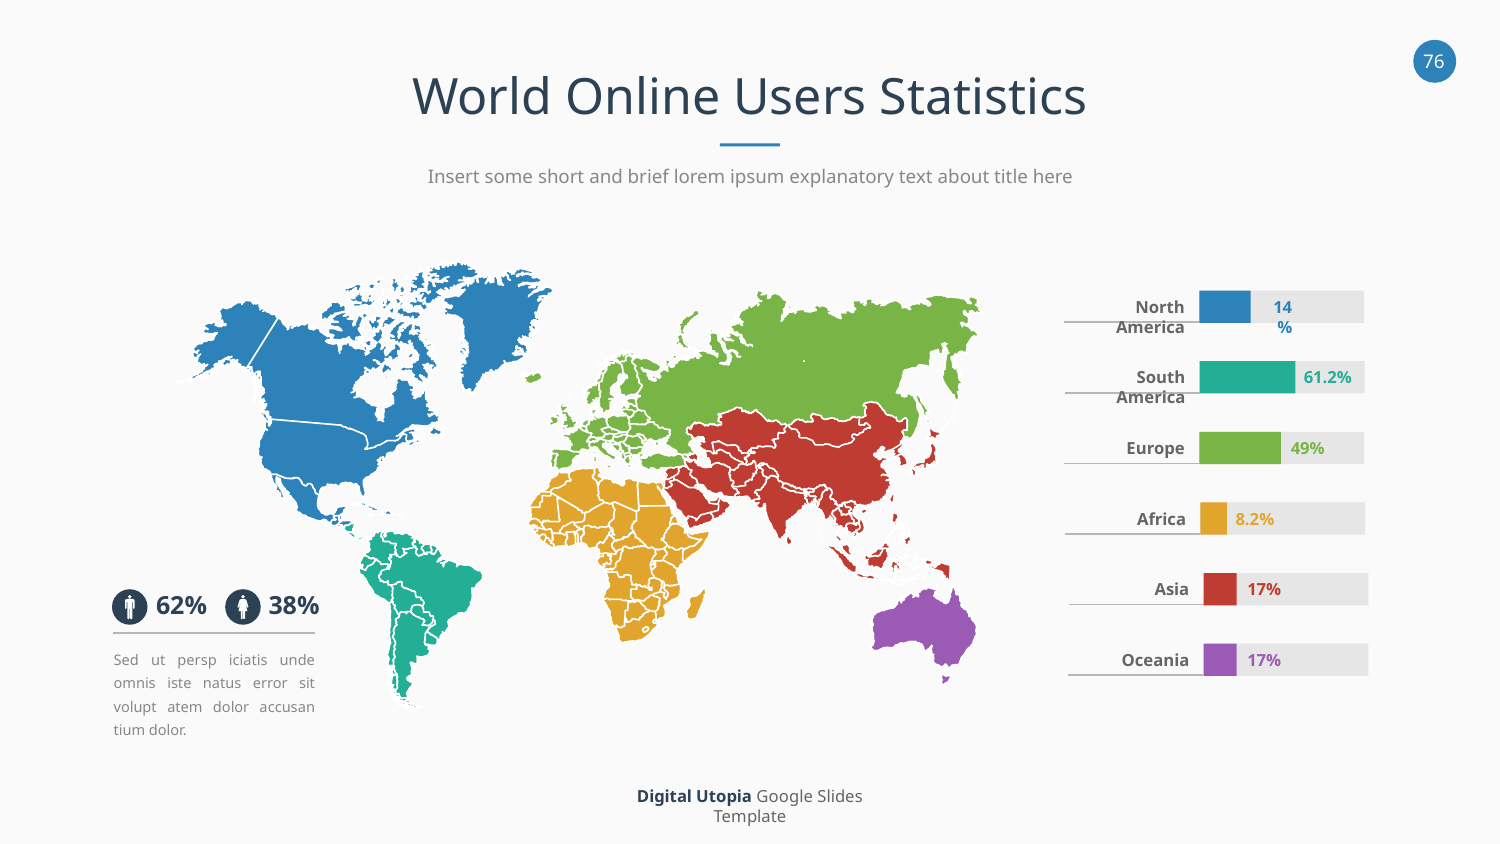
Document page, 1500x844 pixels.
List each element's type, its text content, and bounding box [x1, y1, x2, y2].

list Insert some short and brief lorem ipsum explanatory text about title here [112, 164, 1388, 190]
list World Online Users Statistics [112, 64, 1388, 131]
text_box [175, 261, 983, 712]
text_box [1063, 290, 1369, 677]
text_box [111, 588, 326, 717]
